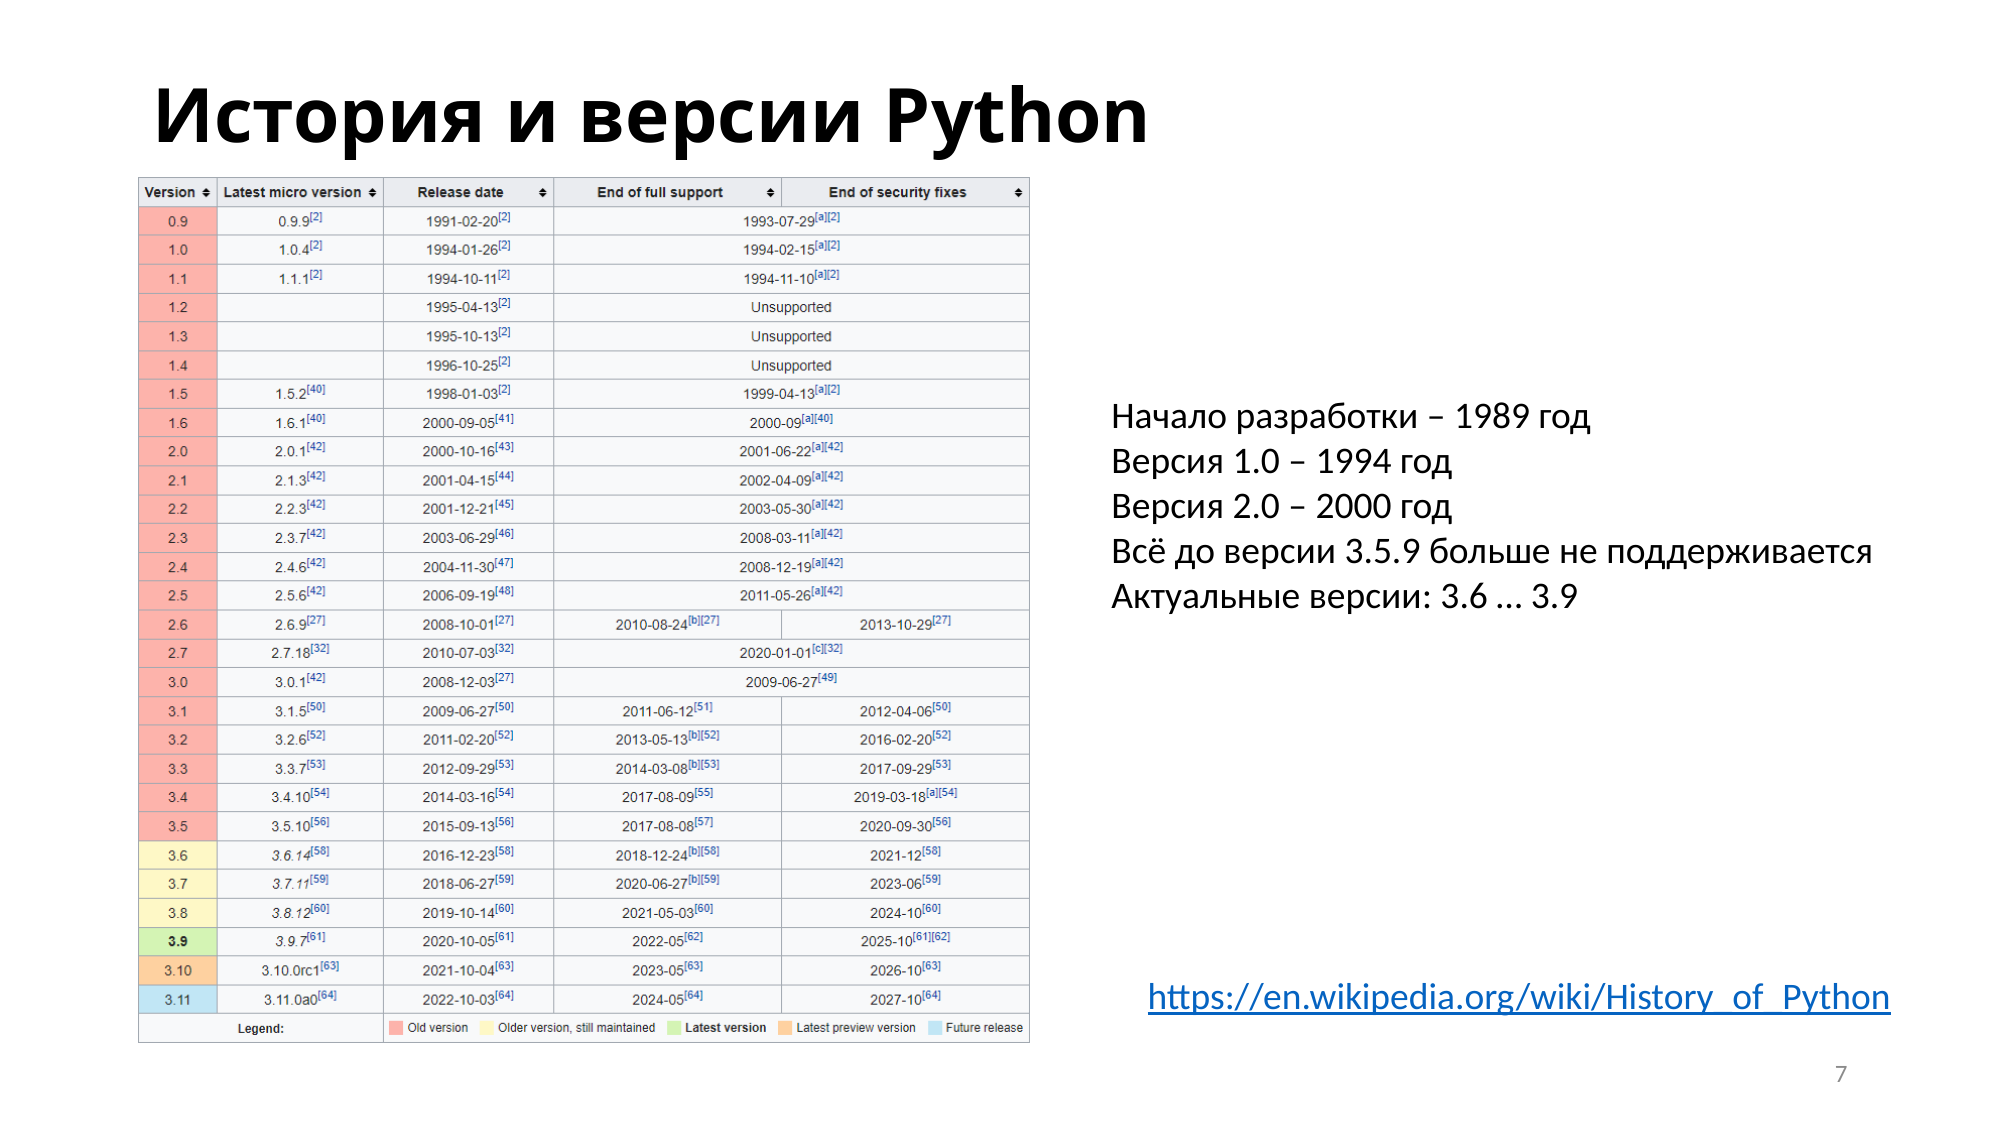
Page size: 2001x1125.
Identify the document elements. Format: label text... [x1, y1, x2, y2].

slide_number 7 [1412, 1042, 1863, 1103]
text_box https://en.wikipedia.org/wiki/History_of_Python [1132, 964, 1933, 1025]
text_box Начало разработки – 1989 год Версия 1.0 – 1994 год Версия 2.0 – 2000 год Всё до версии 3.5.9 больше не поддерживается Актуальные версии: 3.6 … 3.9 [1096, 383, 1889, 624]
title История и версии Python [137, 59, 1863, 178]
picture [137, 176, 1031, 1043]
